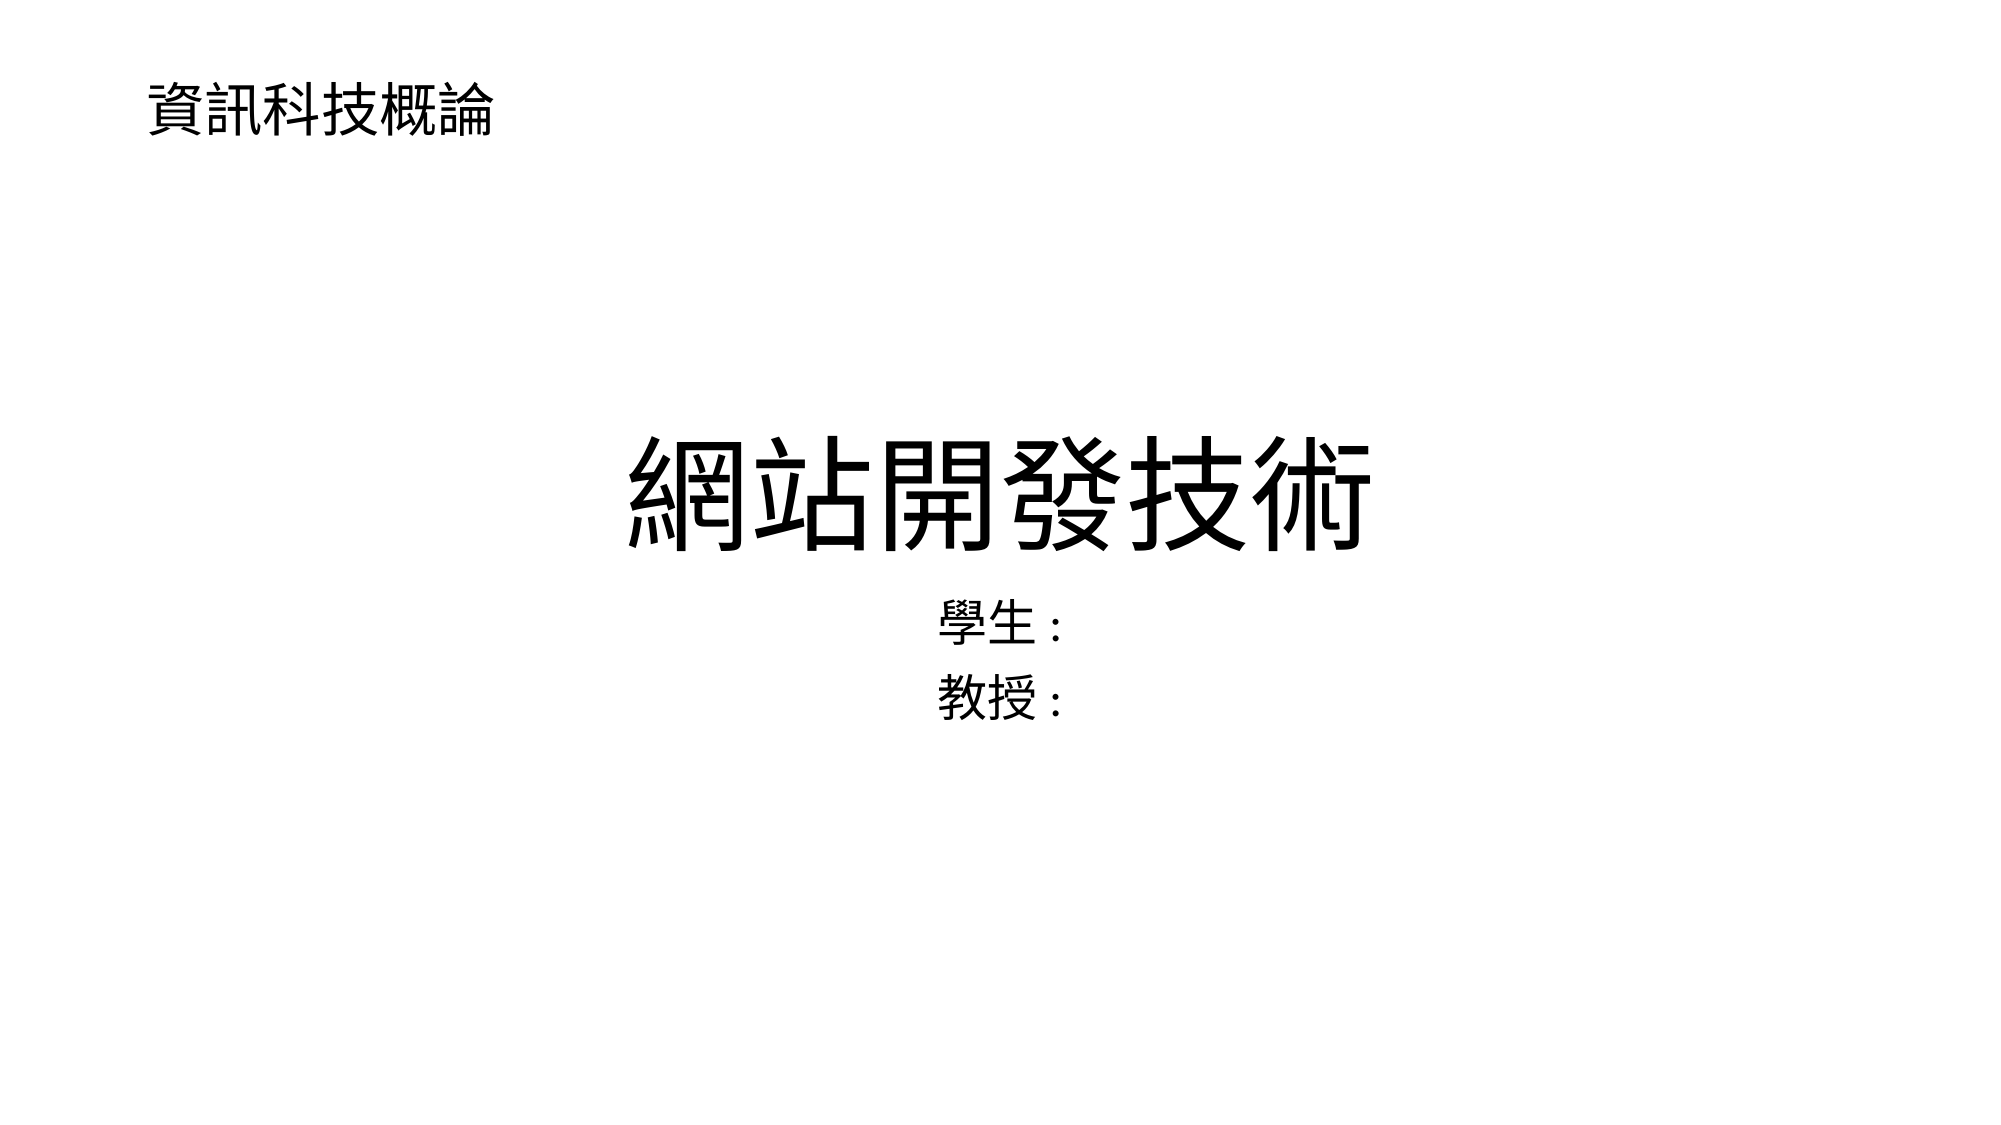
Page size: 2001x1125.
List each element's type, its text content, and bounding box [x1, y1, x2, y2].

title 網站開發技術 [249, 184, 1750, 576]
subtitle 學生: 教授: [249, 590, 1750, 863]
text_box 資訊科技概論 [131, 65, 511, 151]
